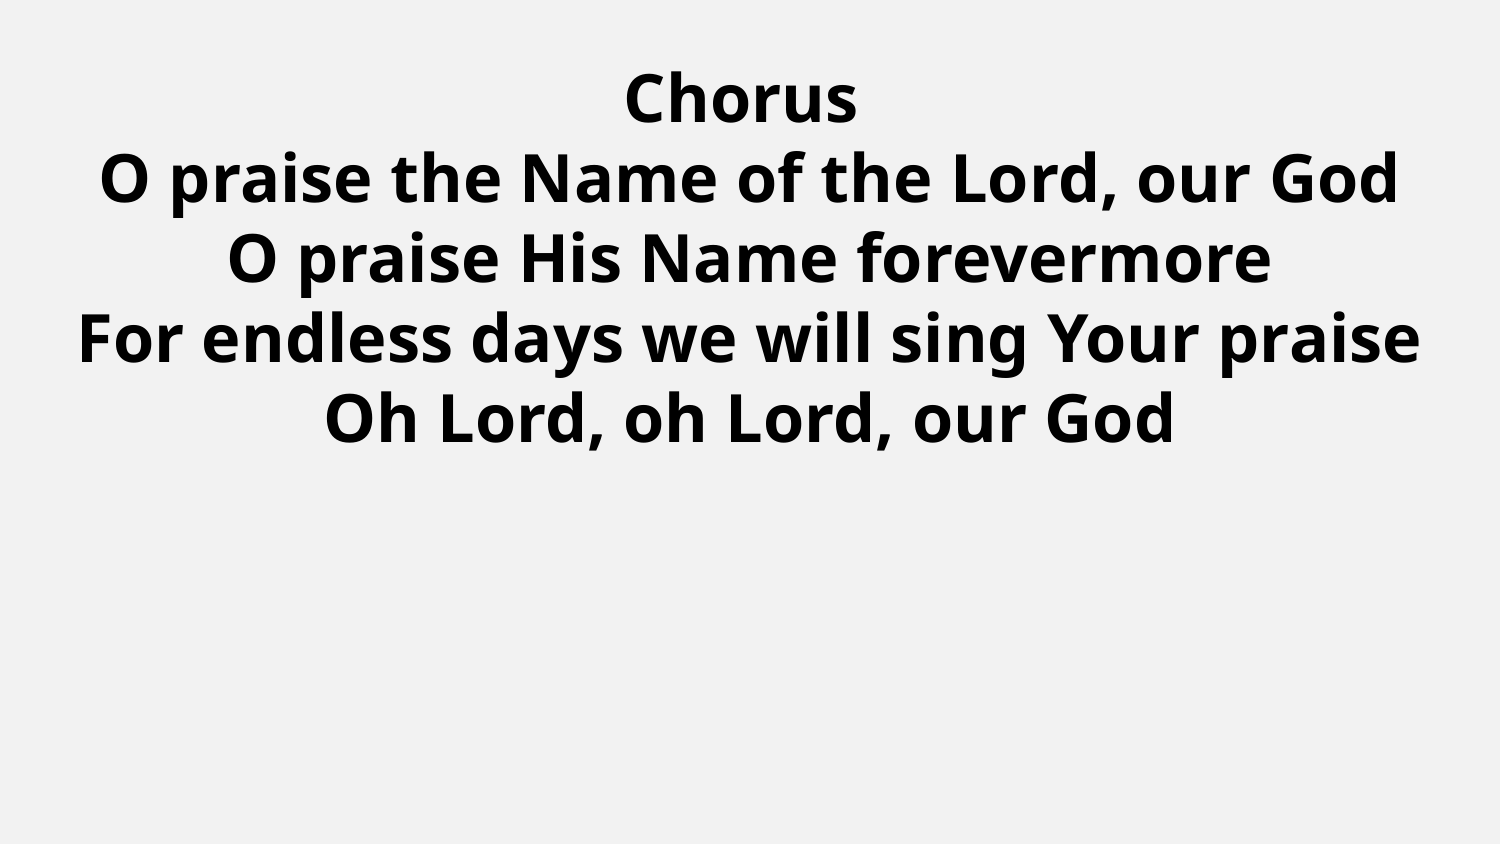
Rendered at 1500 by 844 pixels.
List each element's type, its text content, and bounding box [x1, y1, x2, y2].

subtitle Chorus O praise the Name of the Lord, our God O praise His Name forevermore For endless days we will sing Your praise Oh Lord, oh Lord, our God [36, 40, 1464, 804]
